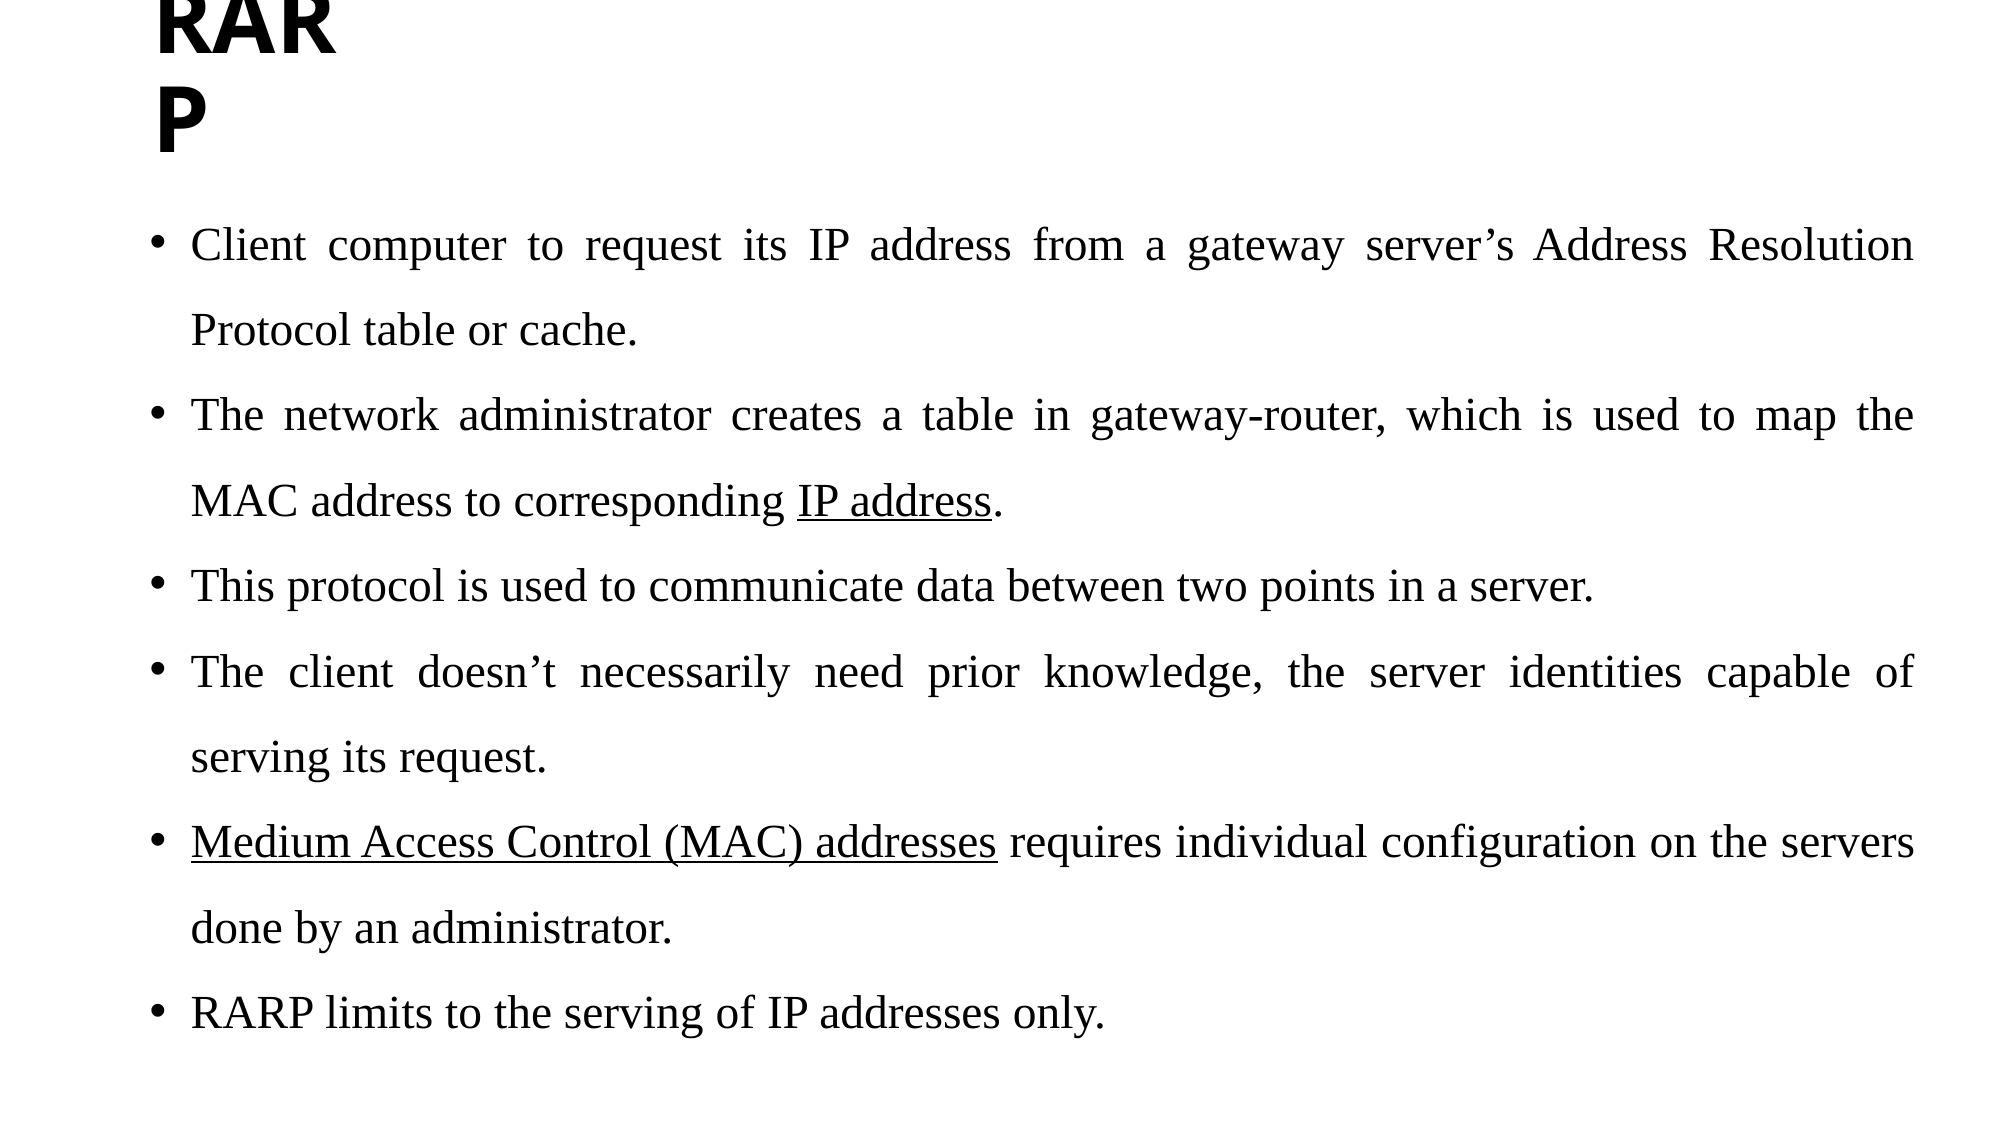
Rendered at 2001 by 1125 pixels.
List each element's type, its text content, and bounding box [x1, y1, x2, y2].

title RARP [137, 14, 400, 132]
list Client computer to request its IP address from a gateway server’s Address Resolution Protocol table or cache. The network administrator creates a table in gateway-router, which is used to map the MAC address to corresponding IP address. This protocol is used to communicate data between two points in a server. The client doesn’t necessarily need prior knowledge, the server identities capable of serving its request. Medium Access Control (MAC) addresses requires individual configuration on the servers done by an administrator. RARP limits to the serving of IP addresses only. [68, 176, 1932, 1052]
